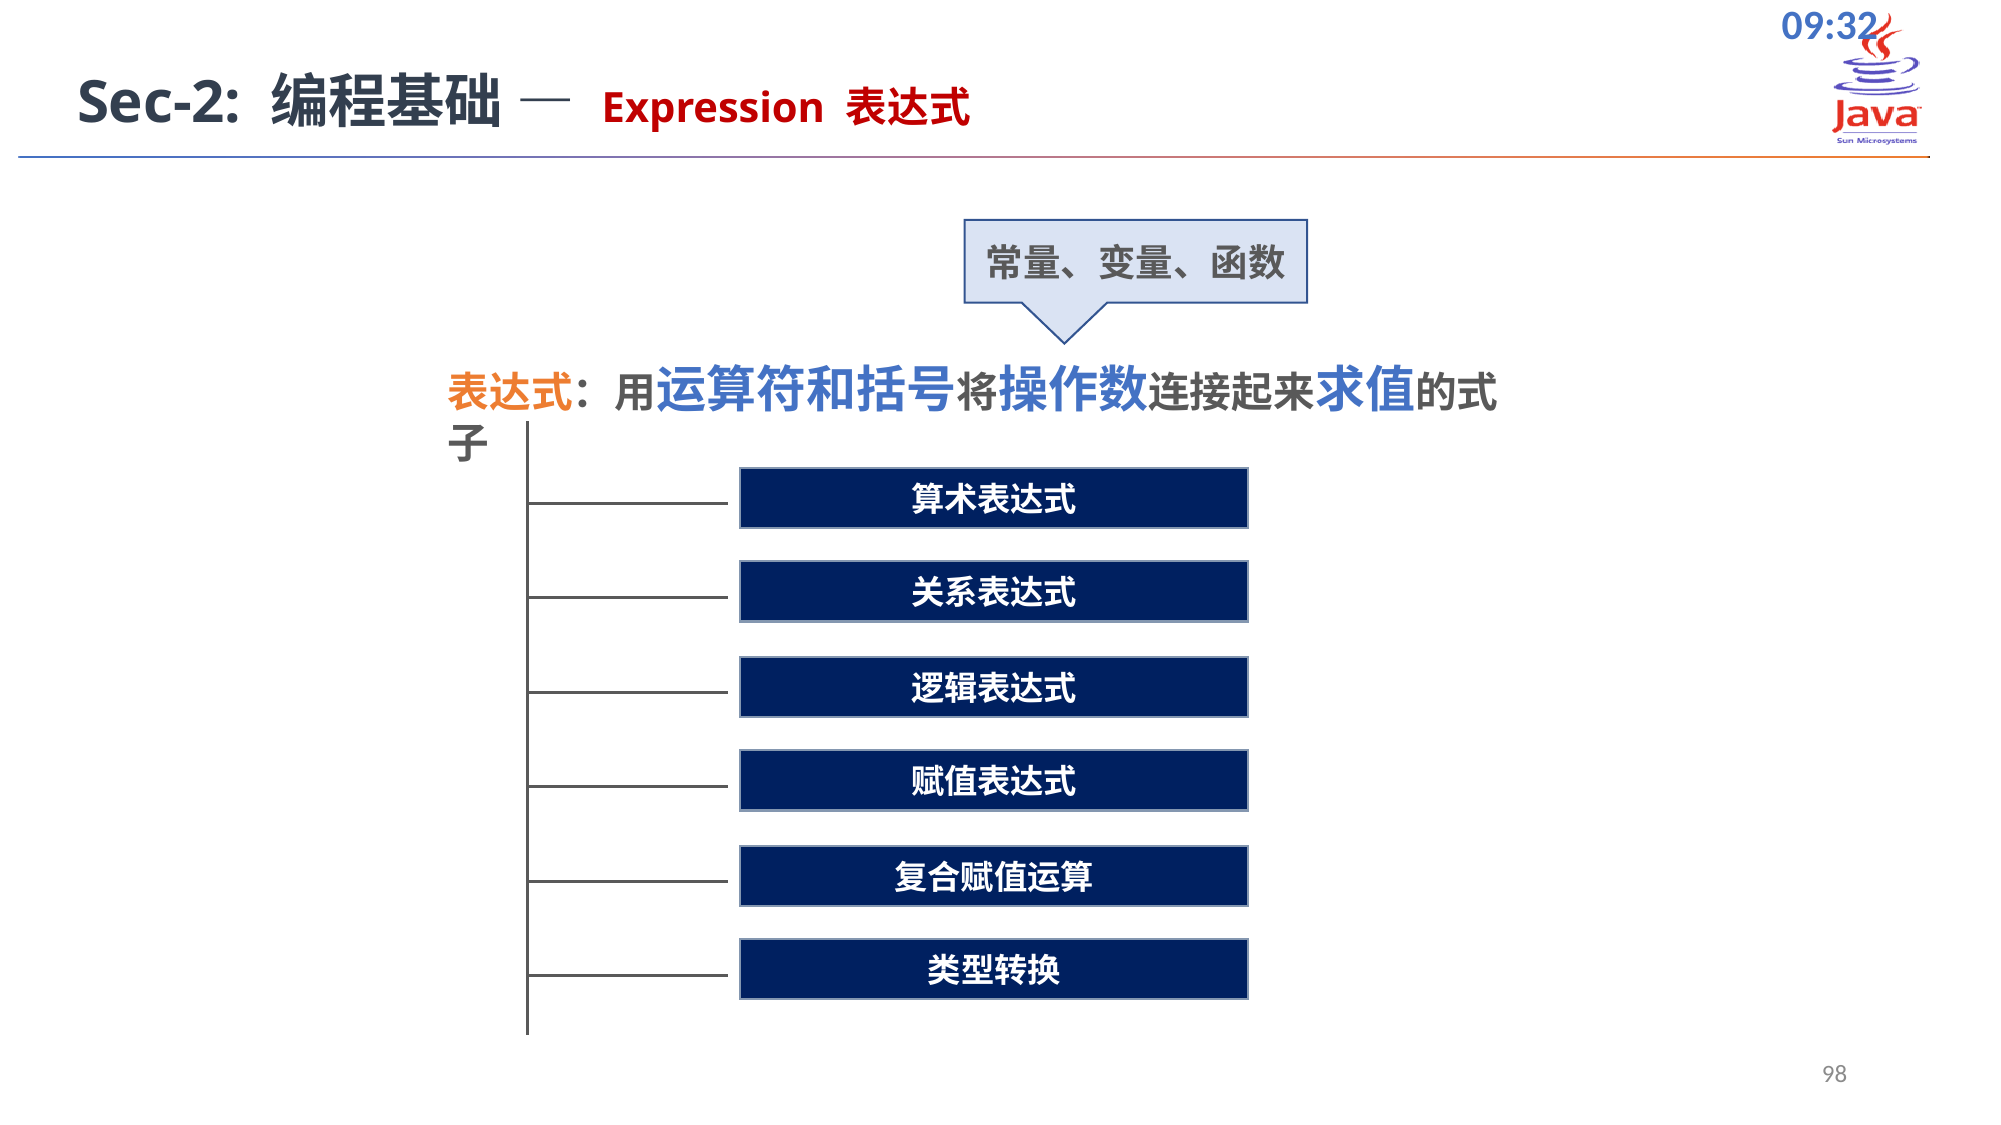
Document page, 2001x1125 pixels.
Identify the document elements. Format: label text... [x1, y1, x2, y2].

text_box 类型转换 [739, 938, 1249, 1000]
text_box 常量、变量、函数 [963, 218, 1309, 346]
text_box 复合赋值运算 [739, 845, 1249, 907]
slide_number 98 [1412, 1042, 1863, 1103]
text_box 关系表达式 [739, 560, 1249, 623]
text_box Sec-2: 编程基础 — Expression 表达式 [74, 62, 1225, 135]
text_box 逻辑表达式 [739, 656, 1249, 718]
text_box 表达式：用运算符和括号将操作数连接起来求值的式子 [432, 349, 1556, 475]
text_box 算术表达式 [739, 467, 1249, 529]
picture [1825, 9, 1930, 149]
text_box 赋值表达式 [739, 749, 1249, 812]
